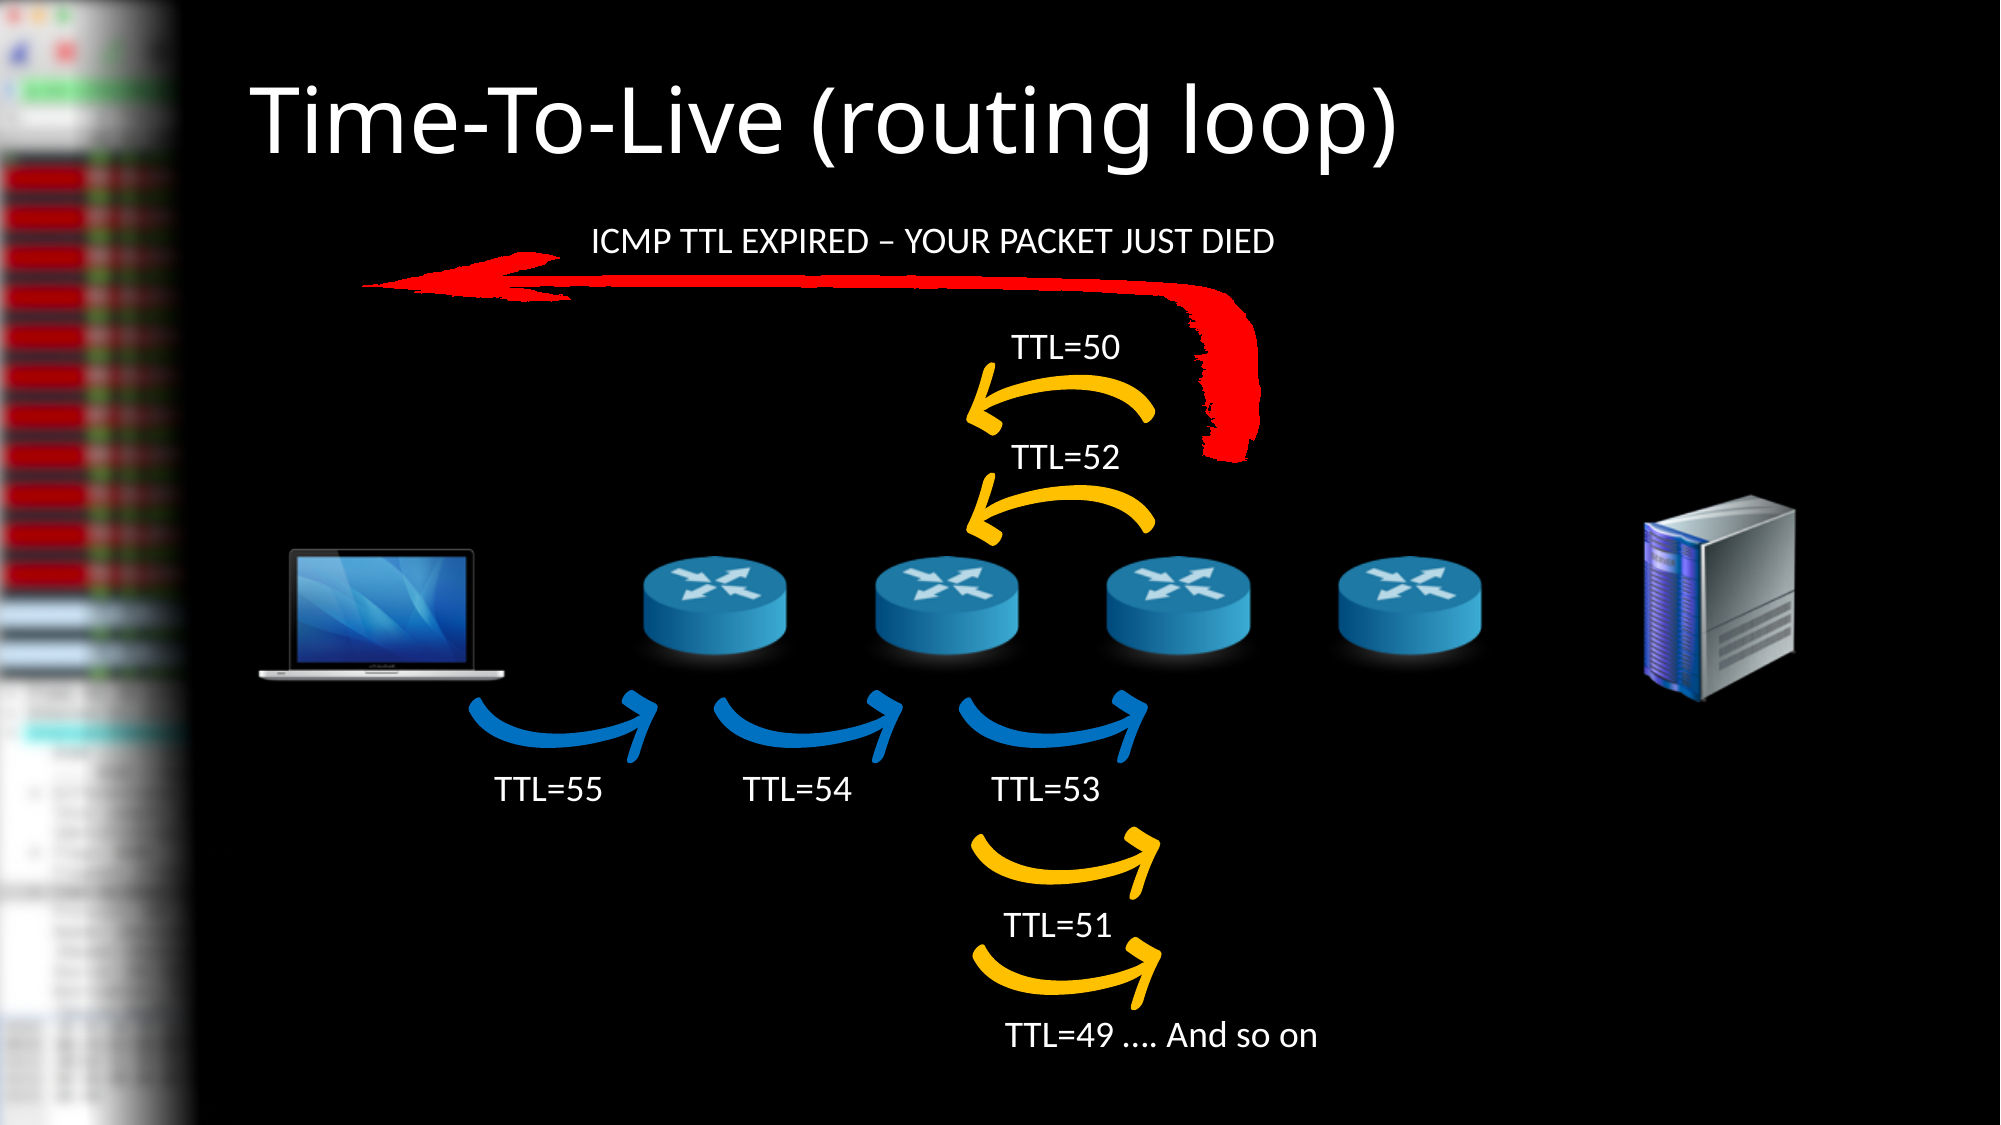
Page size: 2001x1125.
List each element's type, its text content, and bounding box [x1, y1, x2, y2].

text_box TTL=53 [976, 756, 1158, 815]
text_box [967, 815, 1170, 954]
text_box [362, 209, 1558, 463]
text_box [969, 925, 1414, 1064]
text_box TTL=54 [727, 756, 909, 816]
title Time-To-Live (routing loop) [235, 59, 1865, 188]
picture [1615, 491, 1836, 712]
text_box [508, 689, 658, 756]
picture [0, 0, 235, 1125]
text_box [713, 689, 903, 756]
text_box [958, 689, 1148, 756]
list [623, 556, 805, 678]
picture [1318, 556, 1500, 678]
picture [1086, 556, 1269, 678]
picture [256, 491, 508, 743]
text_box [967, 463, 1178, 555]
text_box TTL=55 [479, 756, 661, 816]
picture [855, 556, 1037, 678]
